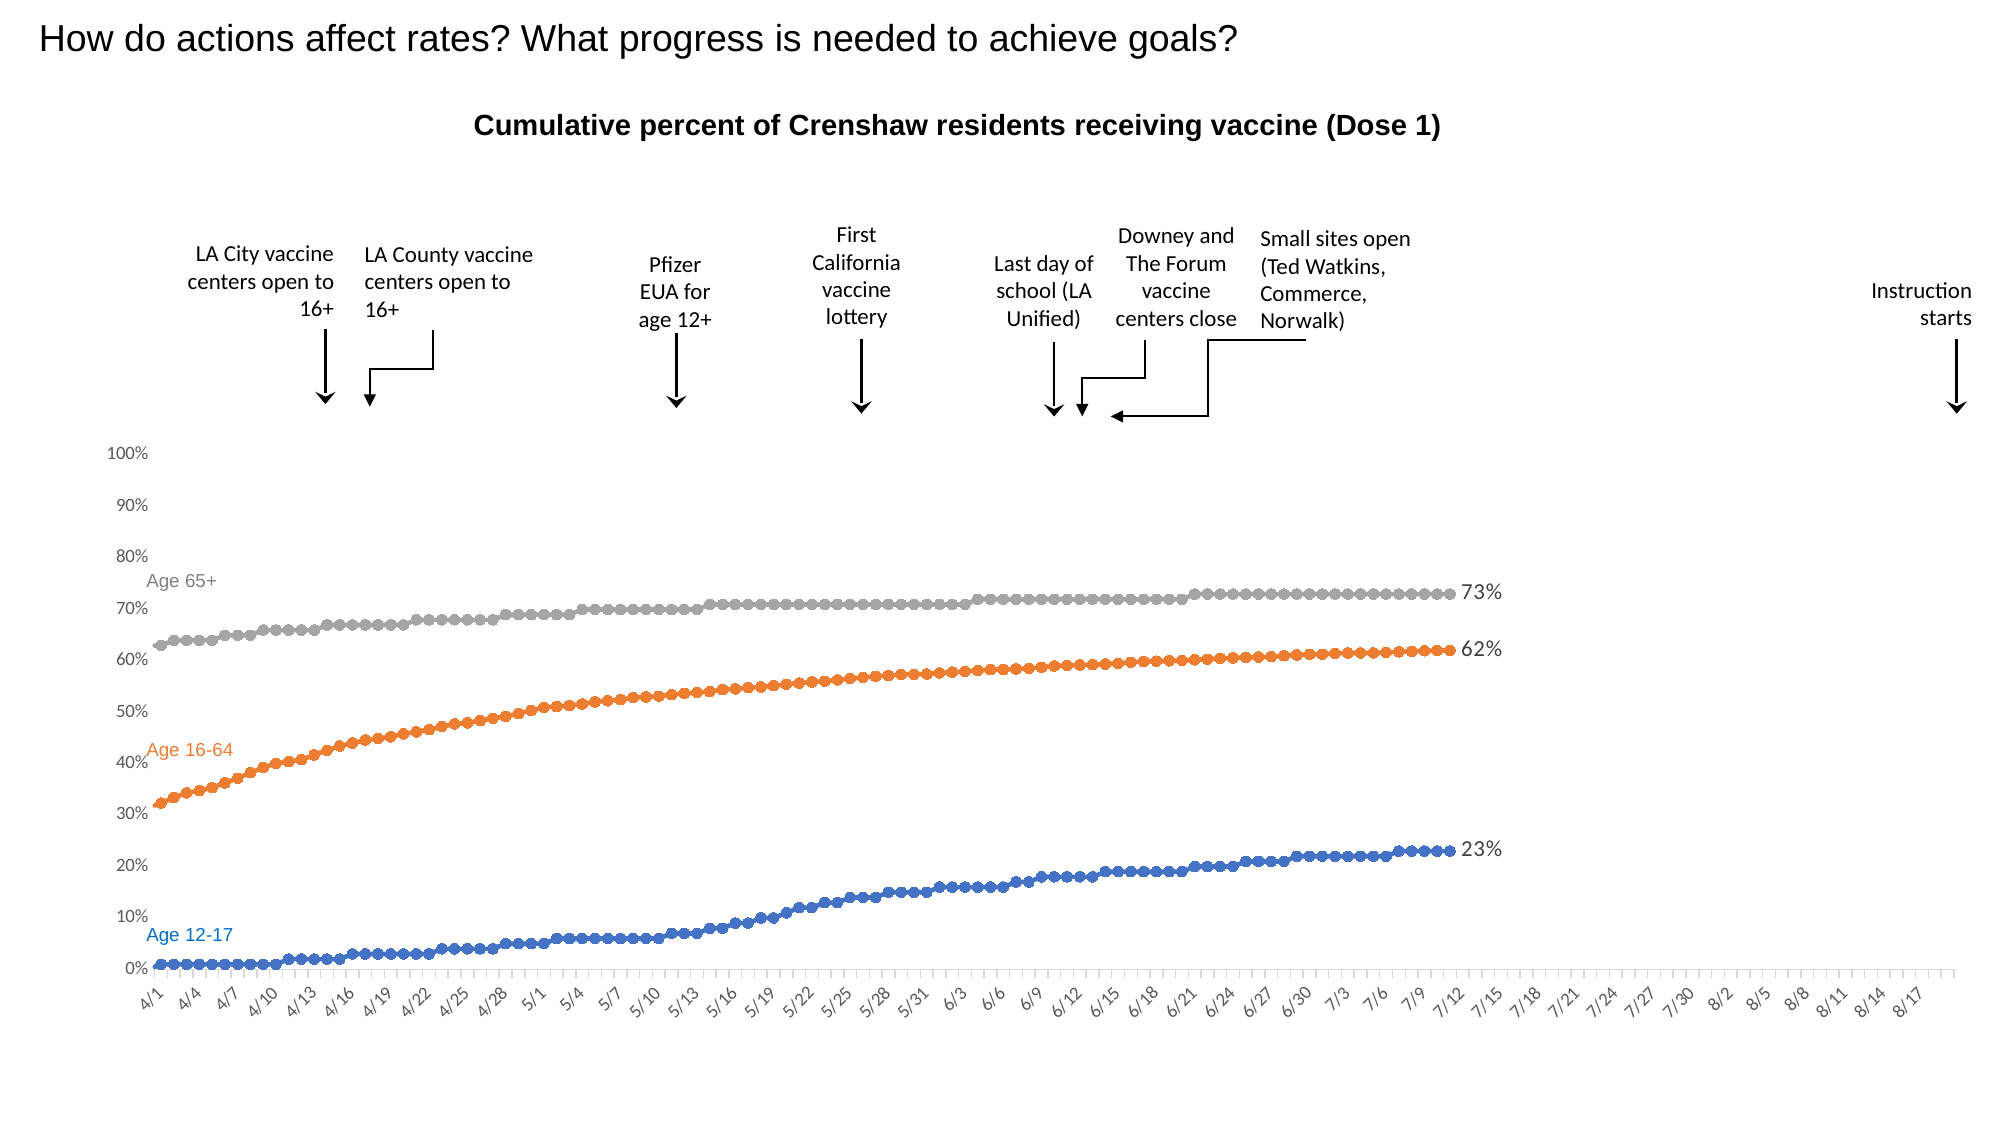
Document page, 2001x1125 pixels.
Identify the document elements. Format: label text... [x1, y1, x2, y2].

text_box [1075, 346, 1152, 410]
text_box How do actions affect rates? What progress is needed to achieve goals? [24, 6, 1902, 67]
text_box Small sites open (Ted Watkins, Commerce, Norwalk) [1245, 216, 1441, 341]
text_box LA City vaccine centers open to 16+ [166, 231, 350, 329]
text_box Pfizer EUA for age 12+ [618, 241, 732, 340]
text_box First California vaccine lottery [791, 212, 922, 337]
text_box Cumulative percent of Crenshaw residents receiving vaccine (Dose 1) [369, 98, 1547, 149]
text_box LA County vaccine centers open to 16+ [349, 231, 561, 330]
text_box Last day of school (LA Unified) [973, 241, 1115, 339]
text_box Downey and The Forum vaccine centers close [1096, 213, 1257, 338]
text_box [363, 337, 440, 401]
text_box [1169, 280, 1247, 476]
text_box Instruction starts [1845, 267, 1987, 338]
chart [68, 363, 1993, 1037]
